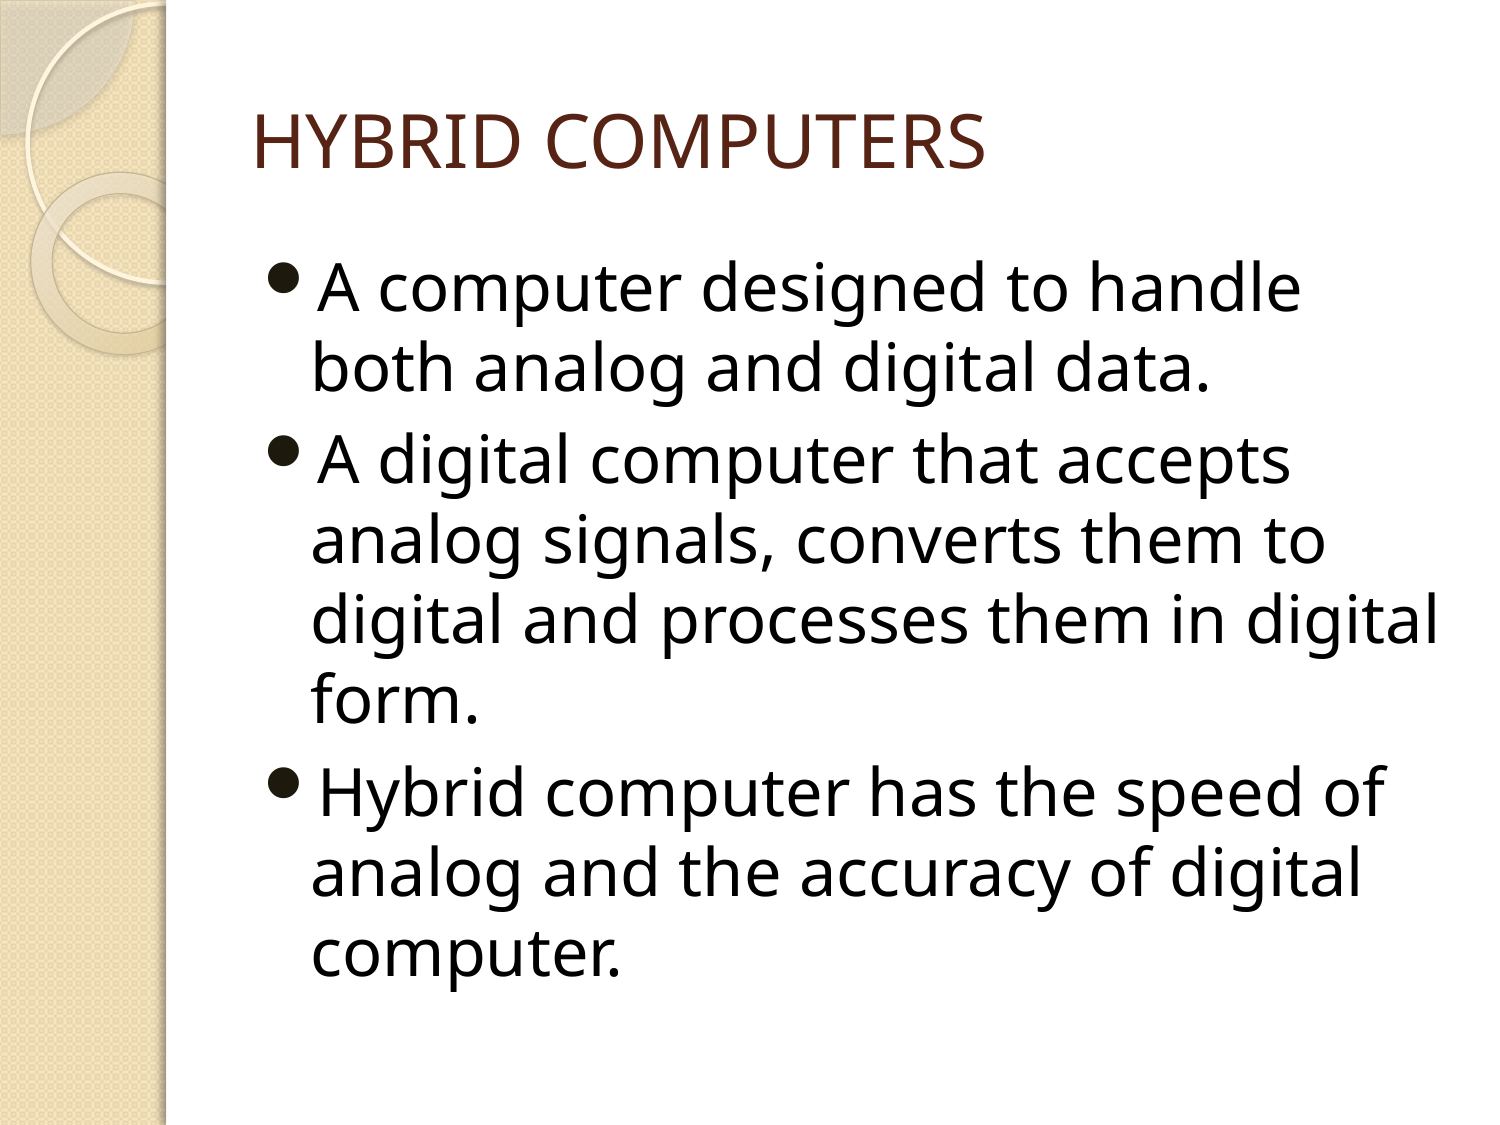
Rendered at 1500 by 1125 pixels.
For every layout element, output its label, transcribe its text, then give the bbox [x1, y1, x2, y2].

list A computer designed to handle both analog and digital data. A digital computer that accepts analog signals, converts them to digital and processes them in digital form. Hybrid computer has the speed of analog and the accuracy of digital computer. [235, 237, 1466, 1025]
title Hybrid Computers [235, 45, 1466, 233]
